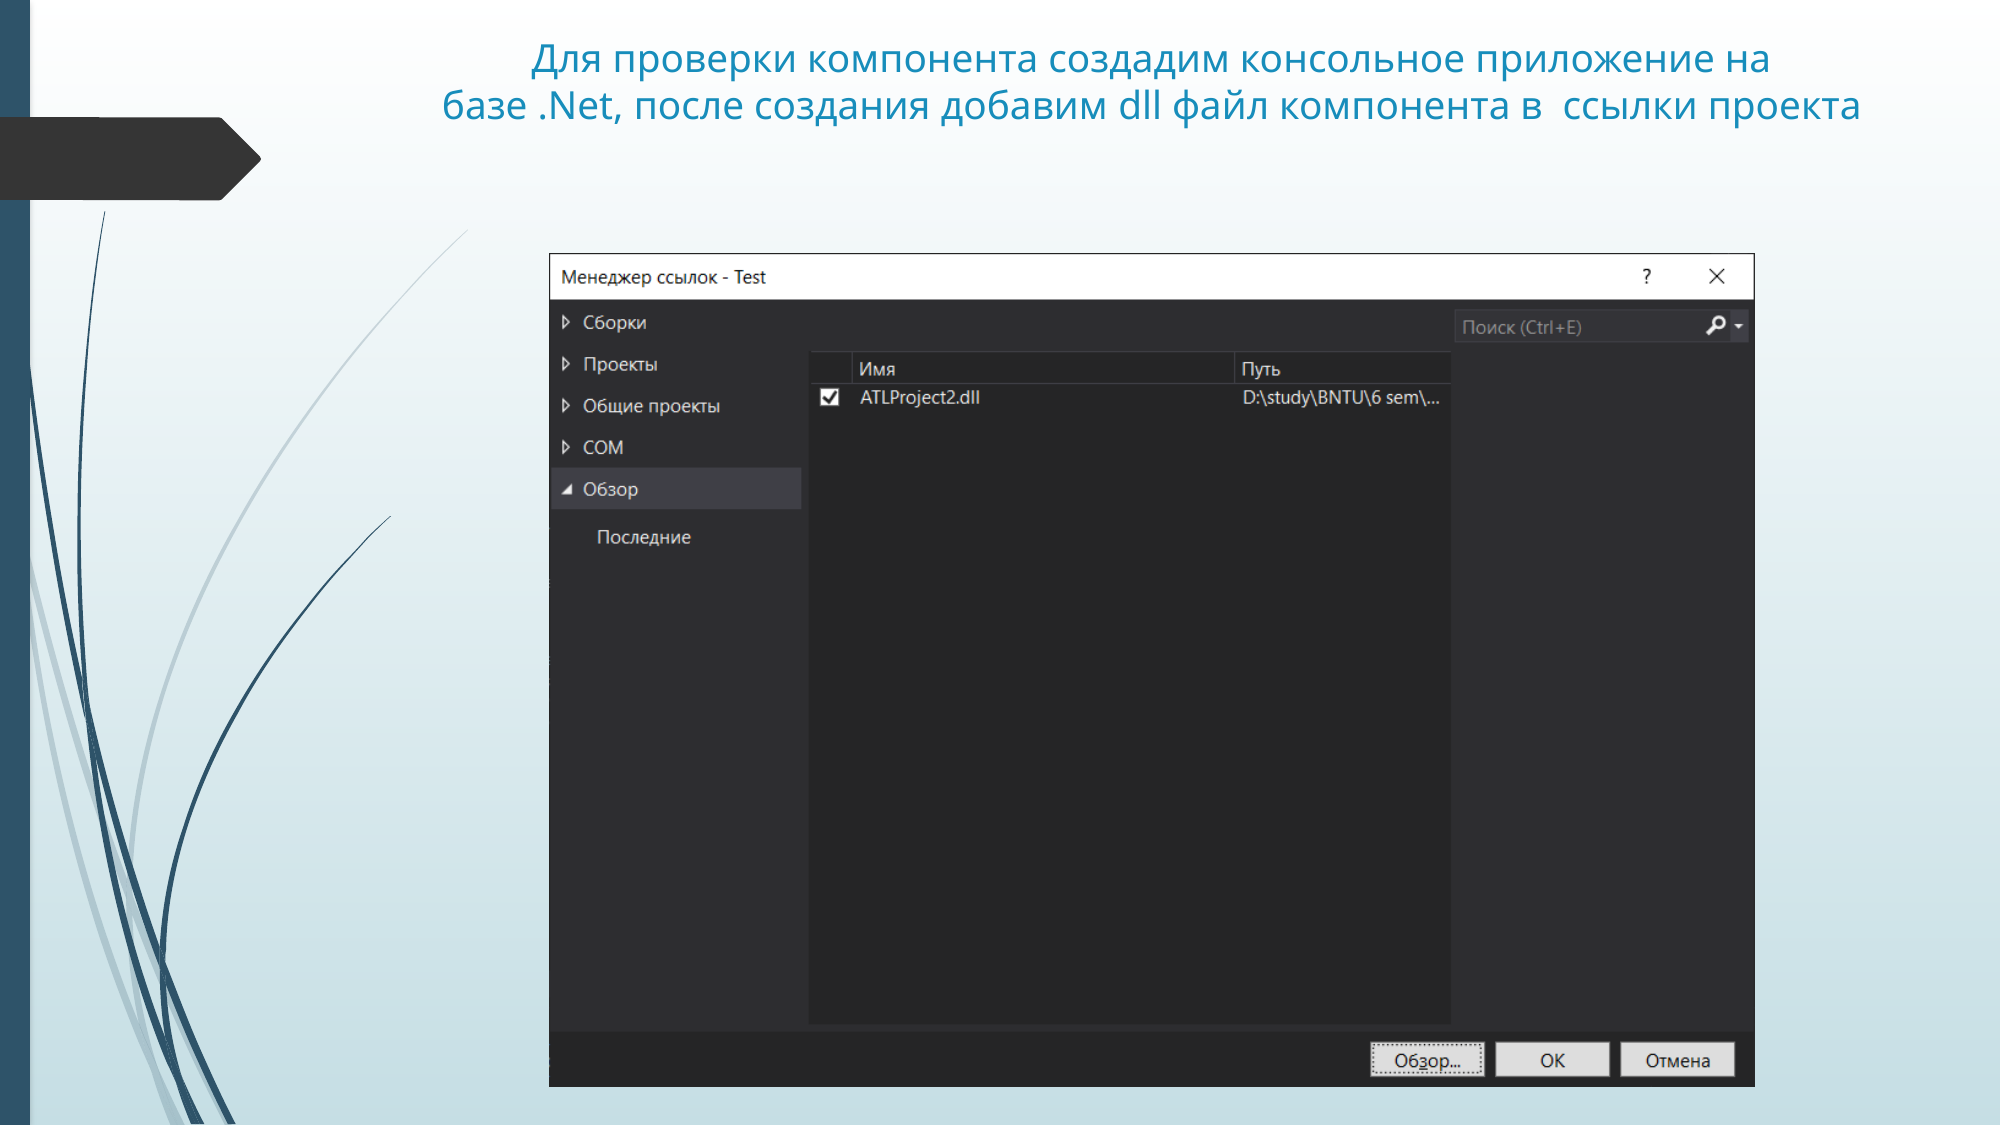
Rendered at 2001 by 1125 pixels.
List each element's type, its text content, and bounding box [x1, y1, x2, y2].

title Для проверки компонента создадим консольное приложение на базе .Net, после создания добавим dll файл компонента в ссылки проекта [421, 26, 1883, 237]
picture [548, 253, 1756, 1087]
